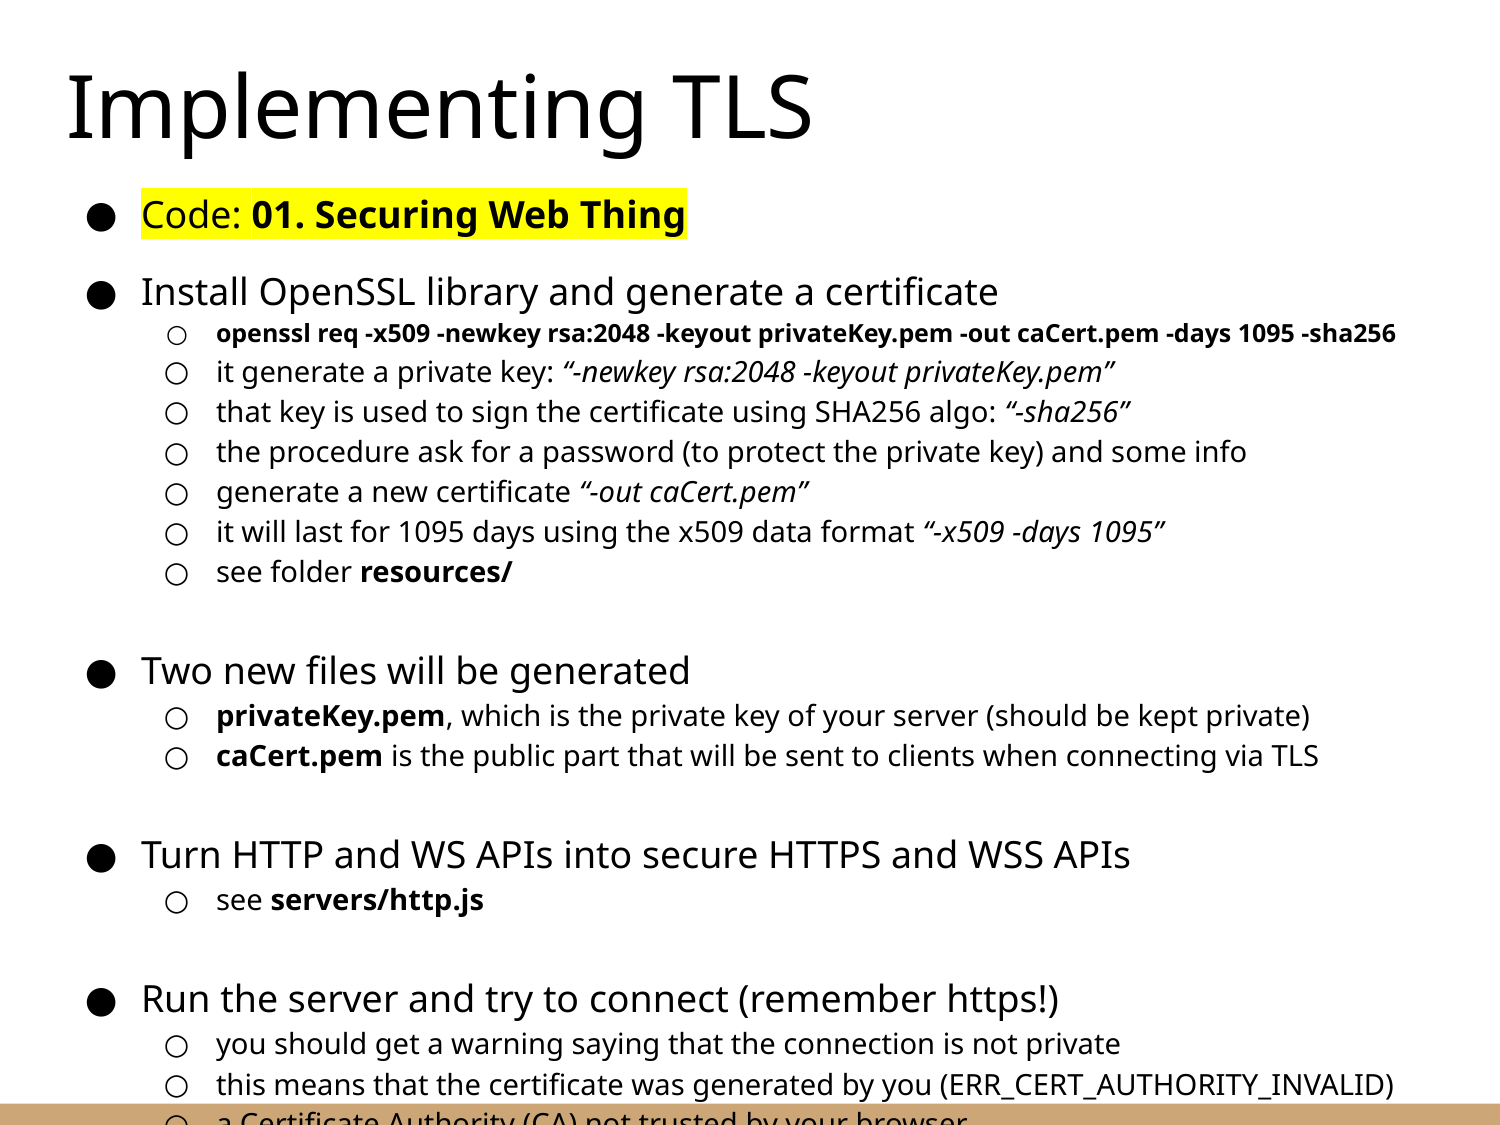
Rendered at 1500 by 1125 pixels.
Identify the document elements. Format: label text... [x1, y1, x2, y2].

list Code: 01. Securing Web Thing Install OpenSSL library and generate a certificate openssl req -x509 -newkey rsa:2048 -keyout privateKey.pem -out caCert.pem -days 1095 -sha256 it generate a private key: “-newkey rsa:2048 -keyout privateKey.pem” that key is used to sign the certificate using SHA256 algo: “-sha256” the procedure ask for a password (to protect the private key) and some info generate a new certificate “-out caCert.pem” it will last for 1095 days using the x509 data format “-x509 -days 1095” see folder resources/ Two new files will be generated privateKey.pem, which is the private key of your server (should be kept private) caCert.pem is the public part that will be sent to clients when connecting via TLS Turn HTTP and WS APIs into secure HTTPS and WSS APIs see servers/http.js Run the server and try to connect (remember https!) you should get a warning saying that the connection is not private this means that the certificate was generated by you (ERR_CERT_AUTHORITY_INVALID) a Certificate Authority (CA) not trusted by your browser [51, 168, 1449, 1080]
title Implementing TLS [51, 69, 1449, 168]
